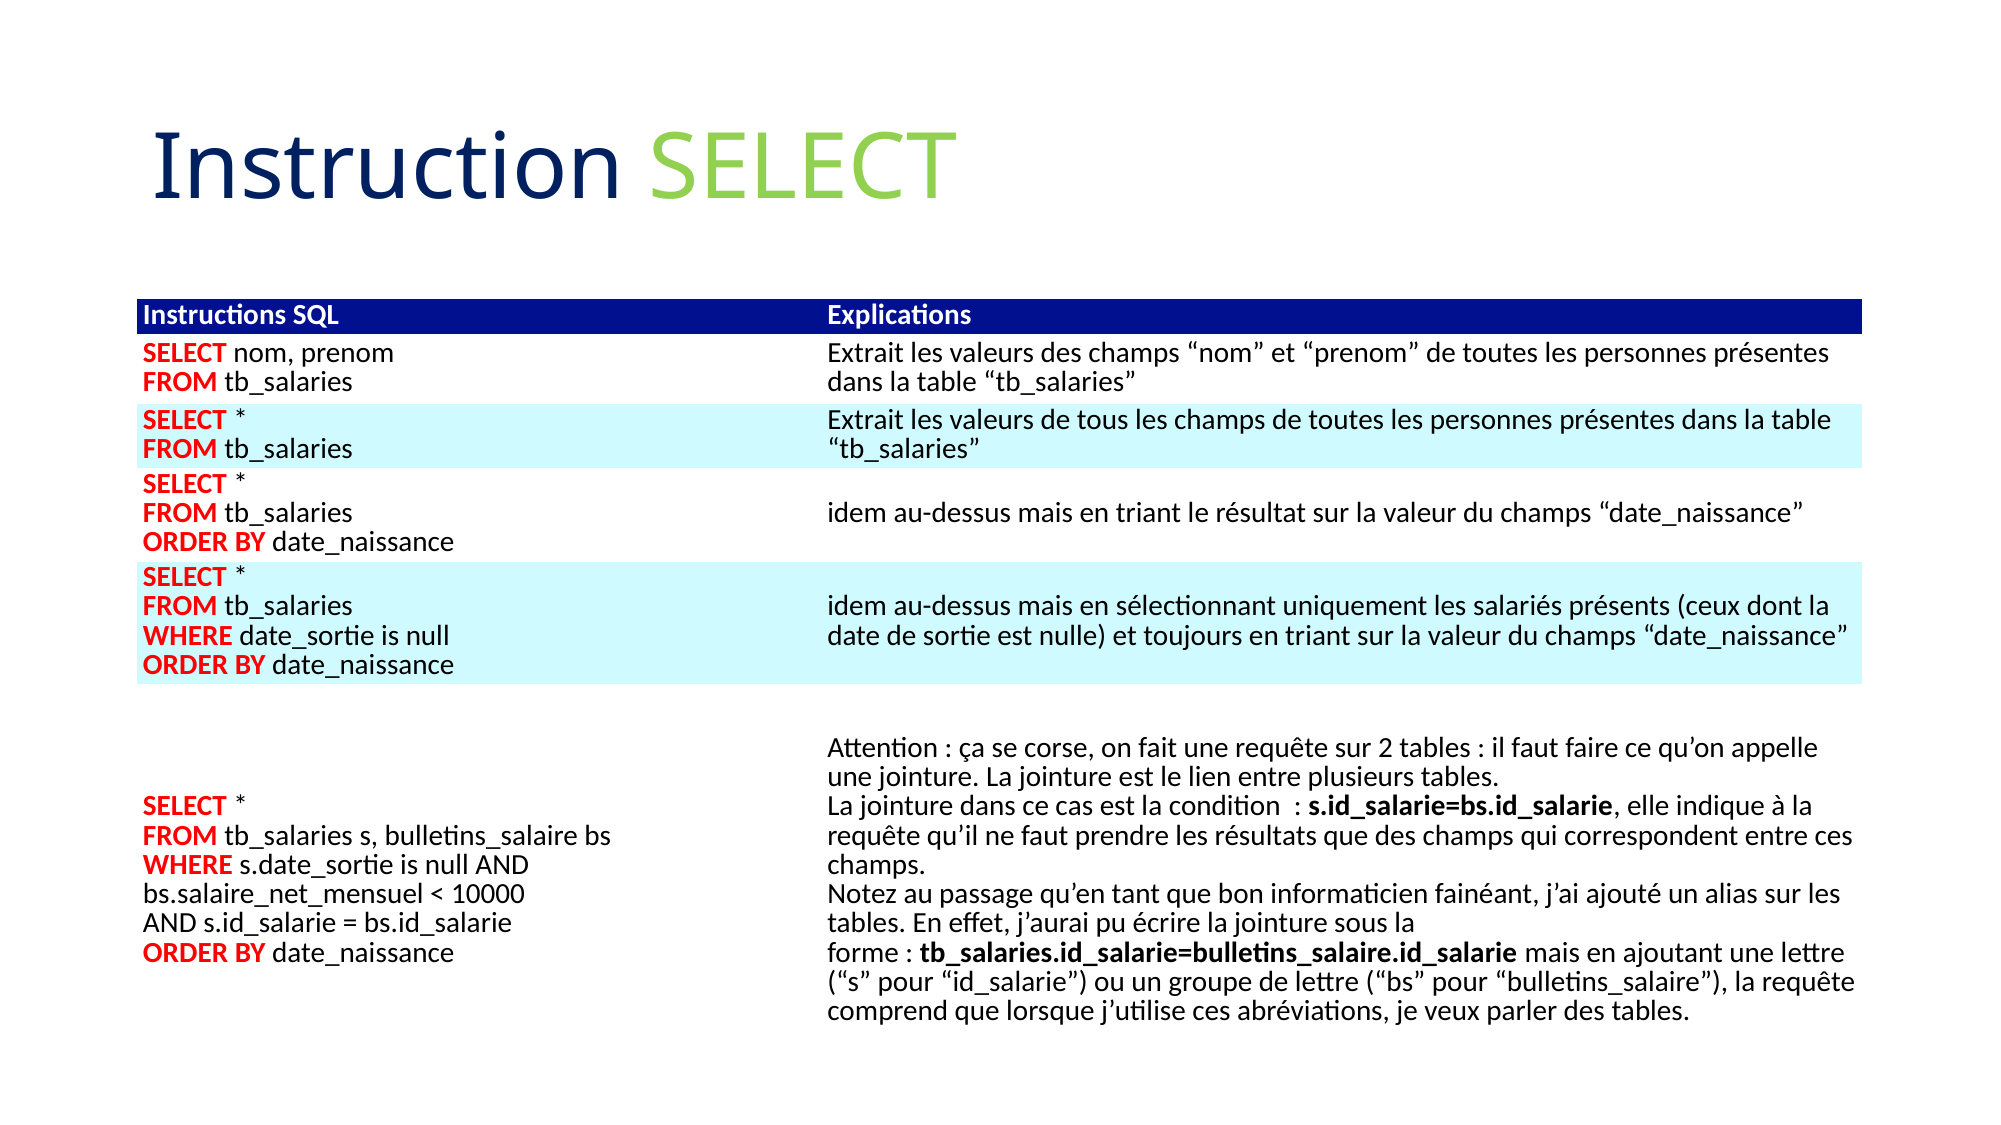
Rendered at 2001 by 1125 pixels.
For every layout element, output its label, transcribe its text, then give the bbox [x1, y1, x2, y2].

table_cell idem au-dessus mais en triant le résultat sur la valeur du champs “date_naissance” [822, 468, 1862, 562]
table_cell SELECT * FROM tb_salaries ORDER BY date_naissance [137, 468, 822, 562]
table_cell Attention : ça se corse, on fait une requête sur 2 tables : il faut faire ce qu’on appelle une jointure. La jointure est le lien entre plusieurs tables. La jointure dans ce cas est la condition : s.id_salarie=bs.id_salarie, elle indique à la requête qu’il ne faut prendre les résultats que des champs qui correspondent entre ces champs. Notez au passage qu’en tant que bon informaticien fainéant, j’ai ajouté un alias sur les tables. En effet, j’aurai pu écrire la jointure sous la forme : tb_salaries.id_salarie=bulletins_salaire.id_salarie mais en ajoutant une lettre (“s” pour “id_salarie”) ou un groupe de lettre (“bs” pour “bulletins_salaire”), la requête comprend que lorsque j’utilise ces abréviations, je veux parler des tables. [822, 684, 1862, 1079]
table_cell SELECT nom, prenom FROM tb_salaries [137, 334, 822, 404]
table_header Instructions SQL [137, 299, 822, 334]
table_cell Extrait les valeurs de tous les champs de toutes les personnes présentes dans la table “tb_salaries” [822, 404, 1862, 468]
table_cell SELECT * FROM tb_salaries s, bulletins_salaire bs WHERE s.date_sortie is null AND bs.salaire_net_mensuel < 10000 AND s.id_salarie = bs.id_salarie ORDER BY date_naissance [137, 684, 822, 1079]
table_cell SELECT * FROM tb_salaries WHERE date_sortie is null ORDER BY date_naissance [137, 562, 822, 684]
table_cell Extrait les valeurs des champs “nom” et “prenom” de toutes les personnes présentes dans la table “tb_salaries” [822, 334, 1862, 404]
title Instruction SELECT [137, 59, 1863, 278]
table_cell SELECT * FROM tb_salaries [137, 404, 822, 468]
table_cell idem au-dessus mais en sélectionnant uniquement les salariés présents (ceux dont la date de sortie est nulle) et toujours en triant sur la valeur du champs “date_naissance” [822, 562, 1862, 684]
table_header Explications [822, 299, 1862, 334]
